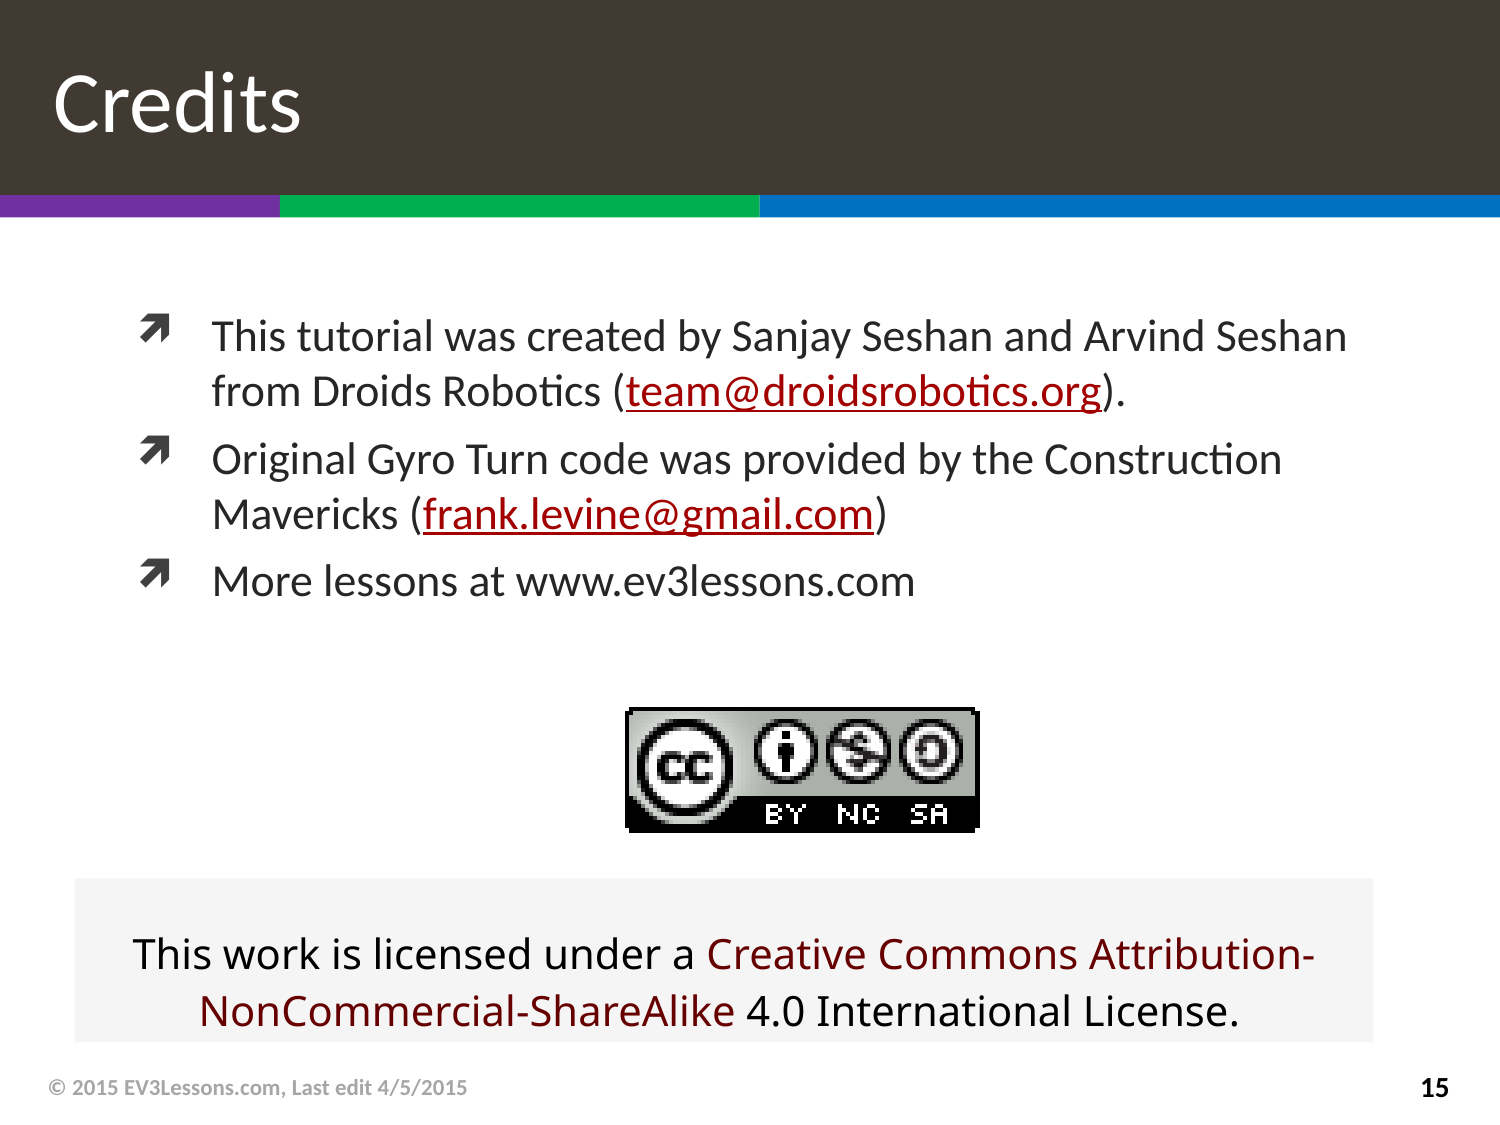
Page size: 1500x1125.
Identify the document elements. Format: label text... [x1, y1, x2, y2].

slide_number 15 [1361, 1056, 1465, 1116]
list This tutorial was created by Sanjay Seshan and Arvind Seshan from Droids Robotics (team@droidsrobotics.org). Original Gyro Turn code was provided by the Construction Mavericks (frank.levine@gmail.com) More lessons at www.ev3lessons.com [46, 298, 1454, 1005]
title Credits [0, 0, 1500, 195]
footer © 2015 EV3Lessons.com, Last edit 4/5/2015 [32, 1055, 1038, 1116]
picture [624, 706, 981, 833]
text_box This work is licensed under a Creative Commons Attribution-NonCommercial-ShareAlike 4.0 International License. [74, 878, 1374, 1043]
